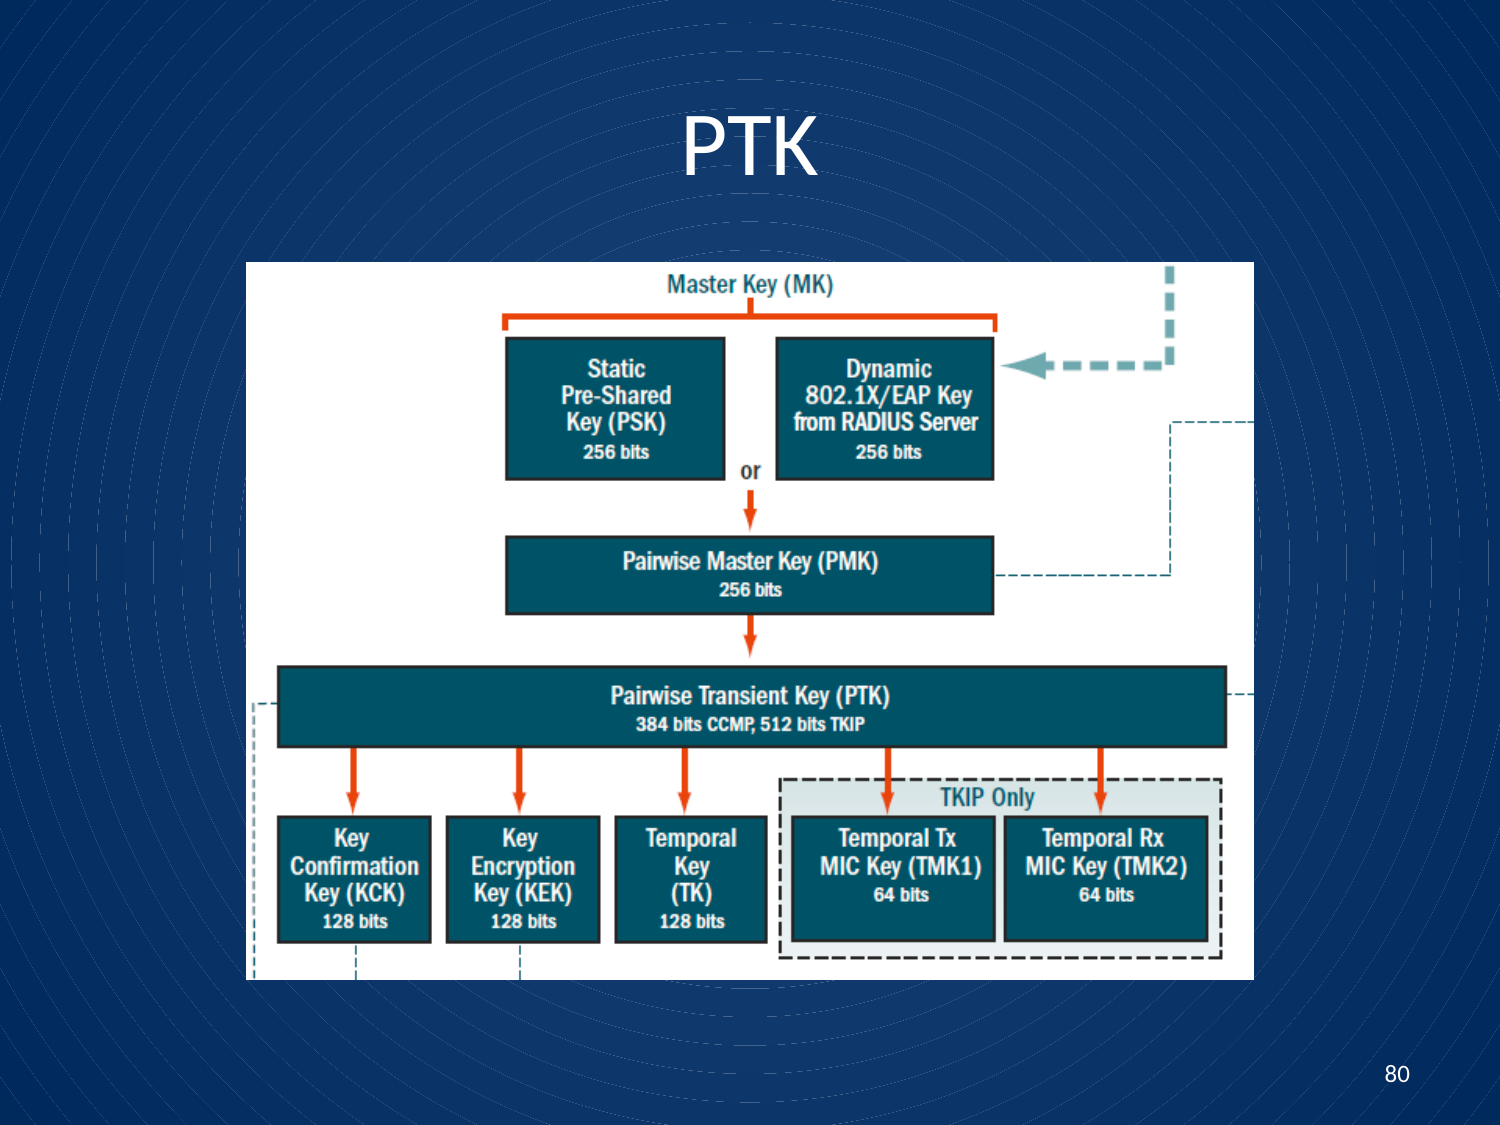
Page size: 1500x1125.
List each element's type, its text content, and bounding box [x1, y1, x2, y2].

slide_number 80 [1074, 1042, 1425, 1103]
title PTK [75, 45, 1425, 233]
picture [245, 262, 1255, 980]
